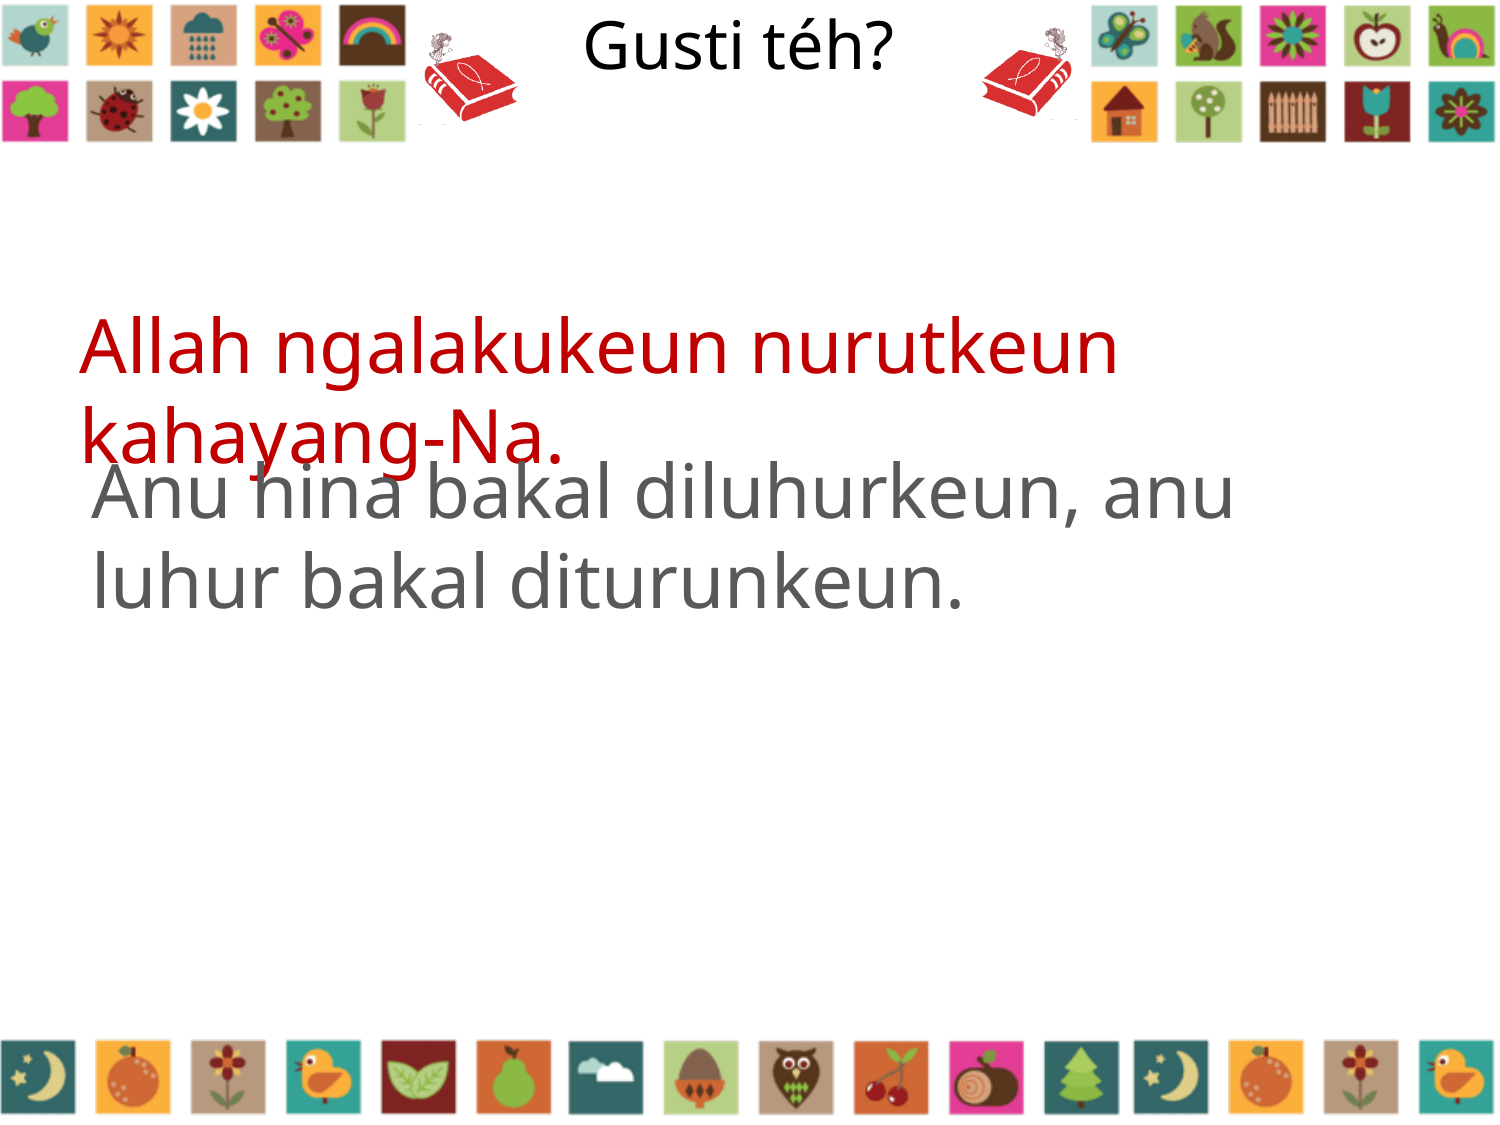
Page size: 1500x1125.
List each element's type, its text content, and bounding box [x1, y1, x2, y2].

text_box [0, 1028, 1500, 1118]
text_box Anu hina bakal diluhurkeun, anu luhur bakal diturunkeun. [76, 436, 1424, 632]
picture [950, 3, 1500, 150]
picture [0, 3, 550, 150]
text_box Allah ngalakukeun nurutkeun kahayang-Na. [64, 290, 1412, 486]
text_box Gusti téh? [414, 0, 1080, 91]
